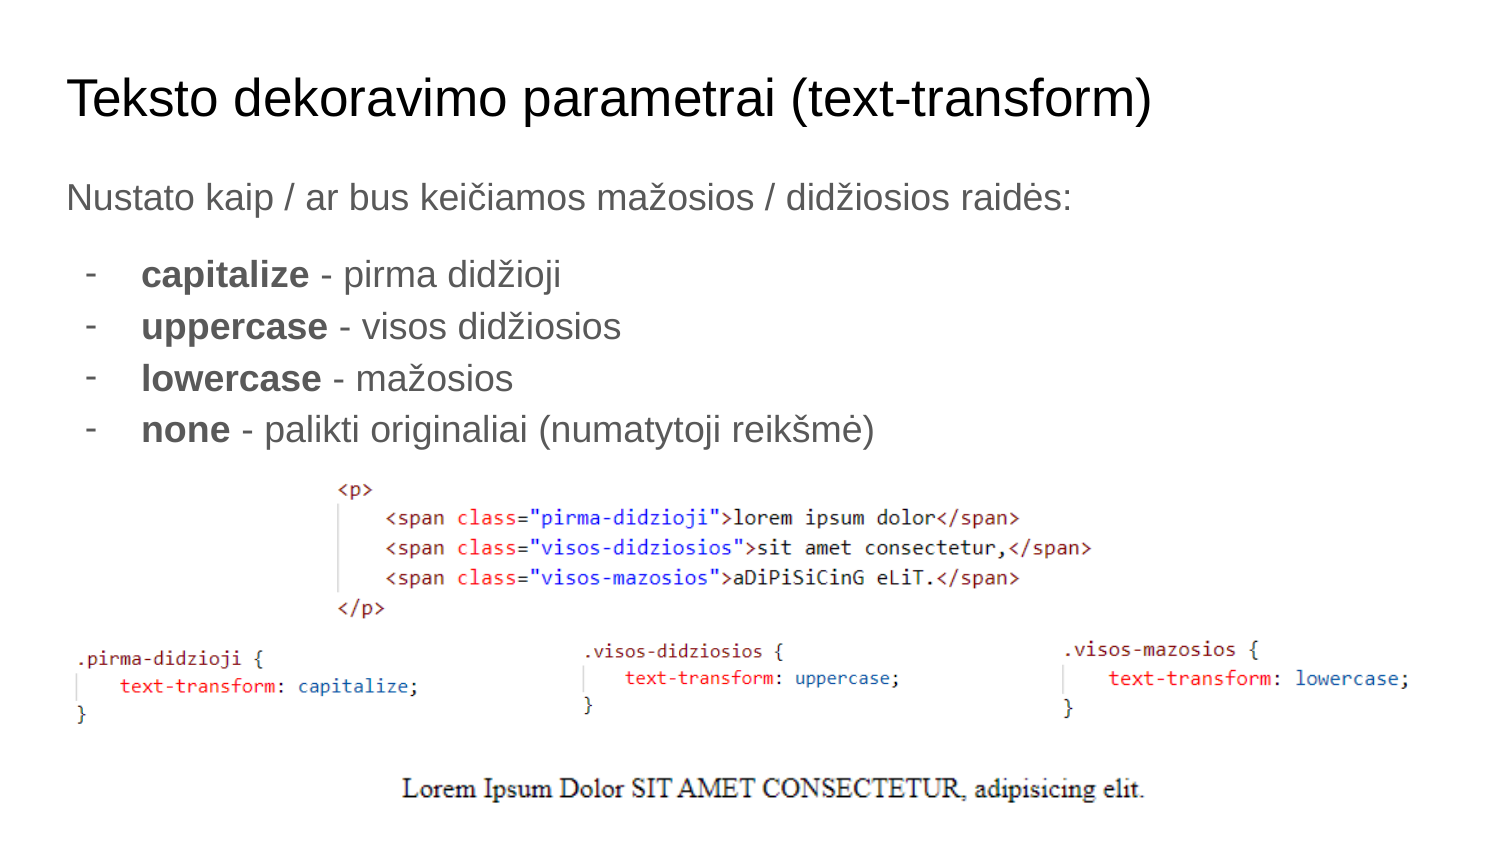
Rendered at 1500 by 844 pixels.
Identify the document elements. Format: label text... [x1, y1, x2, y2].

title Teksto dekoravimo parametrai (text-transform) [51, 48, 1449, 142]
picture [1056, 632, 1417, 728]
picture [396, 754, 1152, 817]
picture [576, 632, 903, 728]
picture [71, 647, 424, 732]
picture [336, 478, 1105, 625]
list Nustato kaip / ar bus keičiamos mažosios / didžiosios raidės: capitalize - pirma didžioji uppercase - visos didžiosios lowercase - mažosios none - palikti originaliai (numatytoji reikšmė) [51, 151, 1449, 712]
